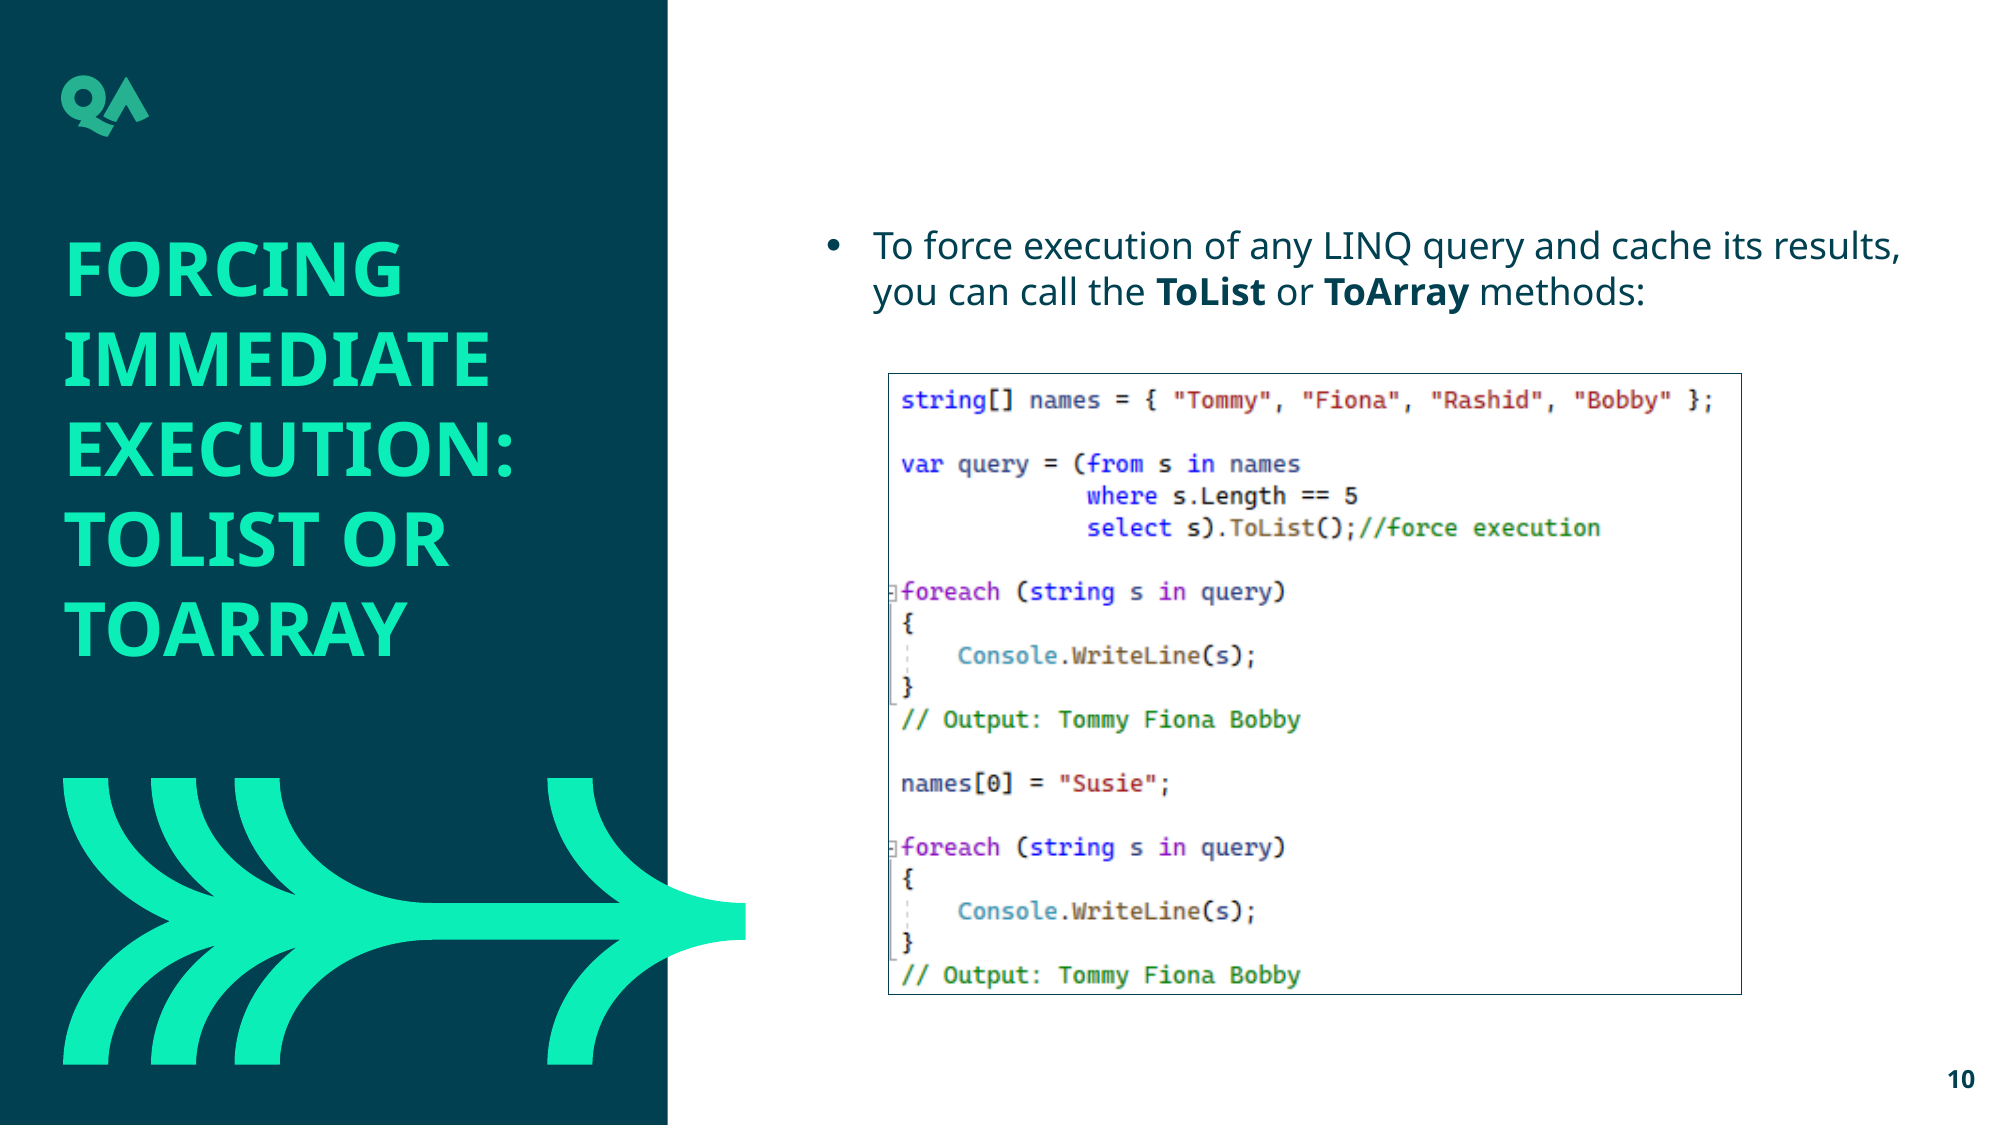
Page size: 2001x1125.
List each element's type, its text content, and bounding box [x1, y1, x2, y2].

slide_number 10 [1846, 1068, 1976, 1098]
picture [890, 375, 1740, 993]
list To force execution of any LINQ query and cache its results, you can call the ToList or ToArray methods: [826, 221, 1937, 1062]
list Forcing immediate execution: Tolist or toarray [63, 221, 628, 673]
